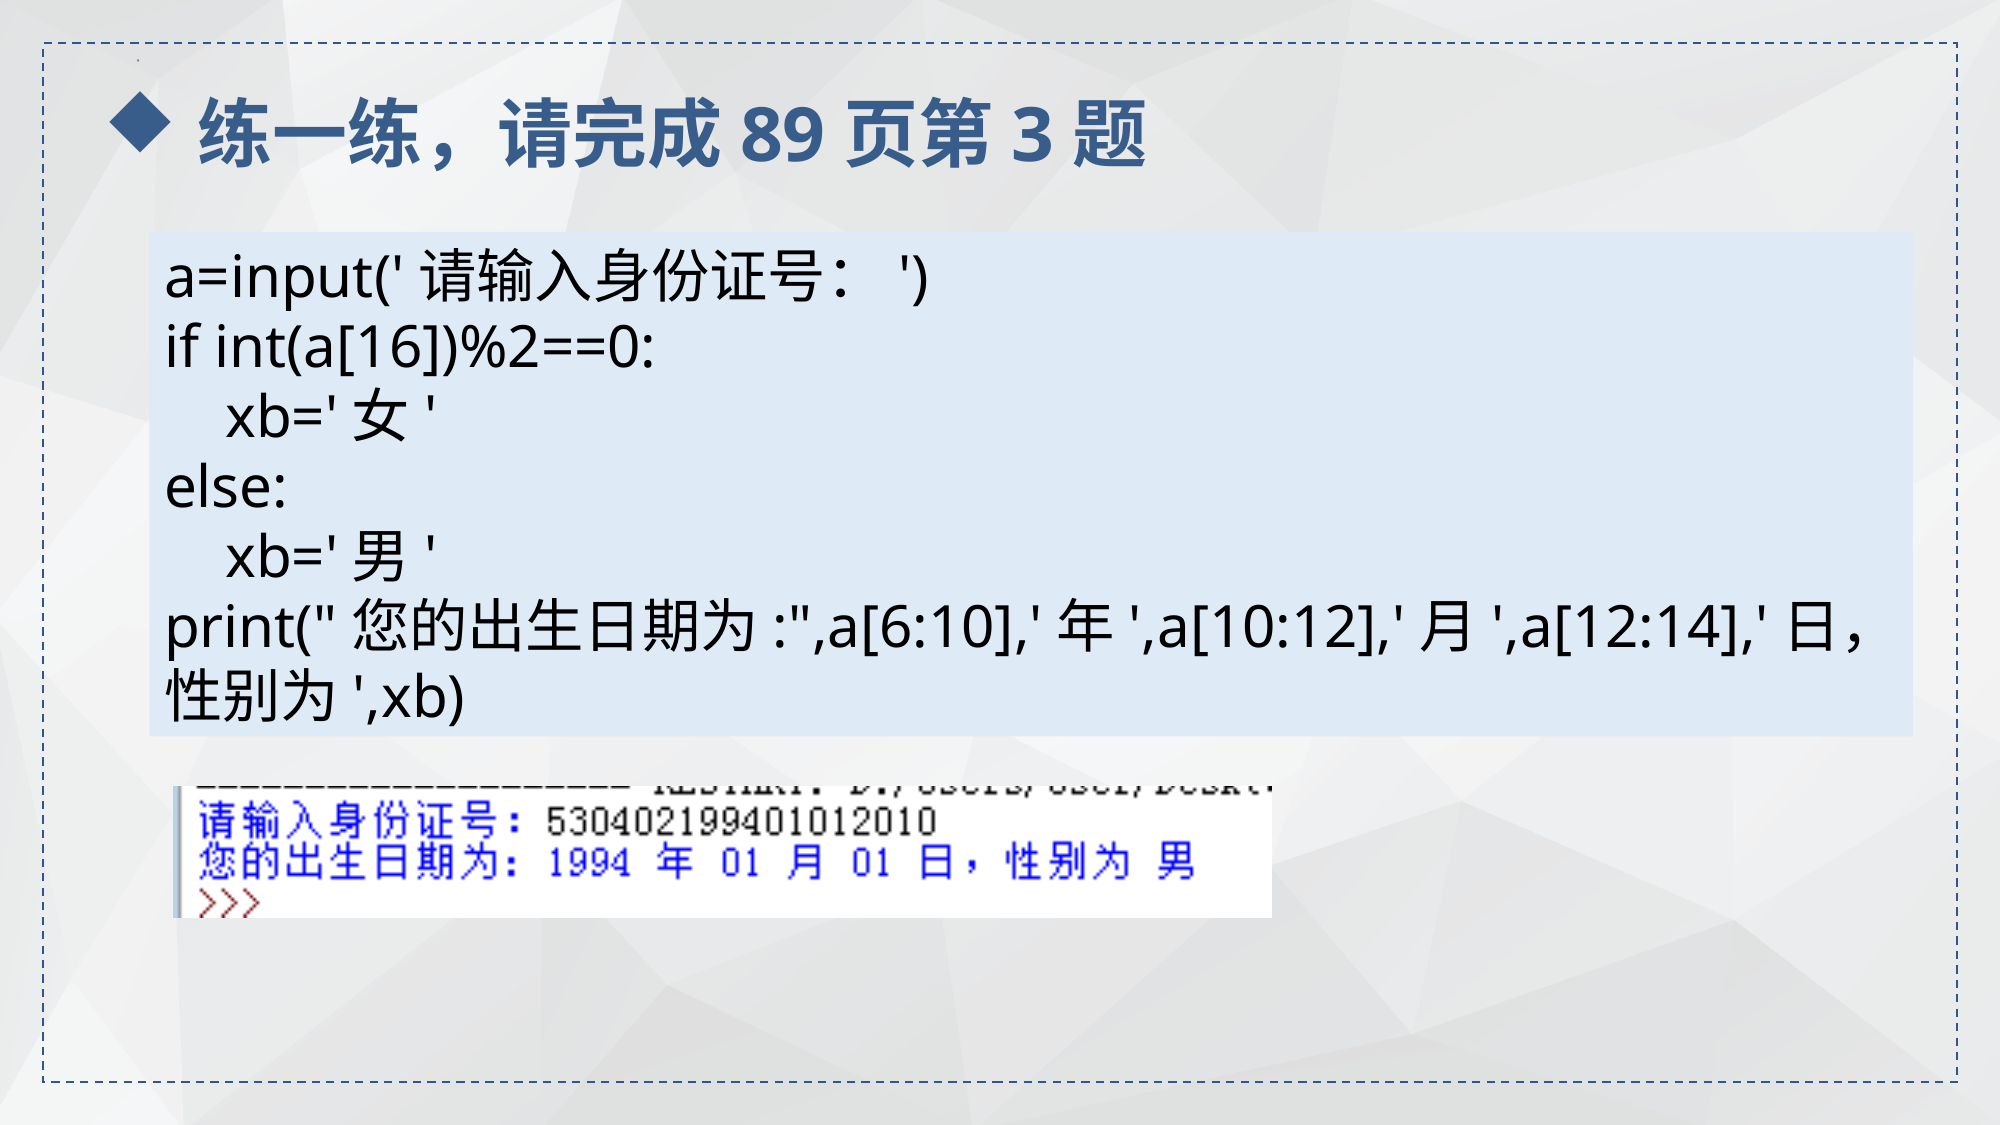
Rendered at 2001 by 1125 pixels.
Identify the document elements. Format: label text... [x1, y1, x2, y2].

picture [0, 0, 2000, 1125]
text_box 练一练，请完成89页第3题 [88, 79, 1851, 185]
text_box a=input('请输入身份证号：') if int(a[16])%2==0: xb='女' else: xb='男' print("您的出生日期为:",a[6:10],'年',a[10:12],'月',a[12:14],'日，性别为',xb) [149, 231, 1913, 737]
